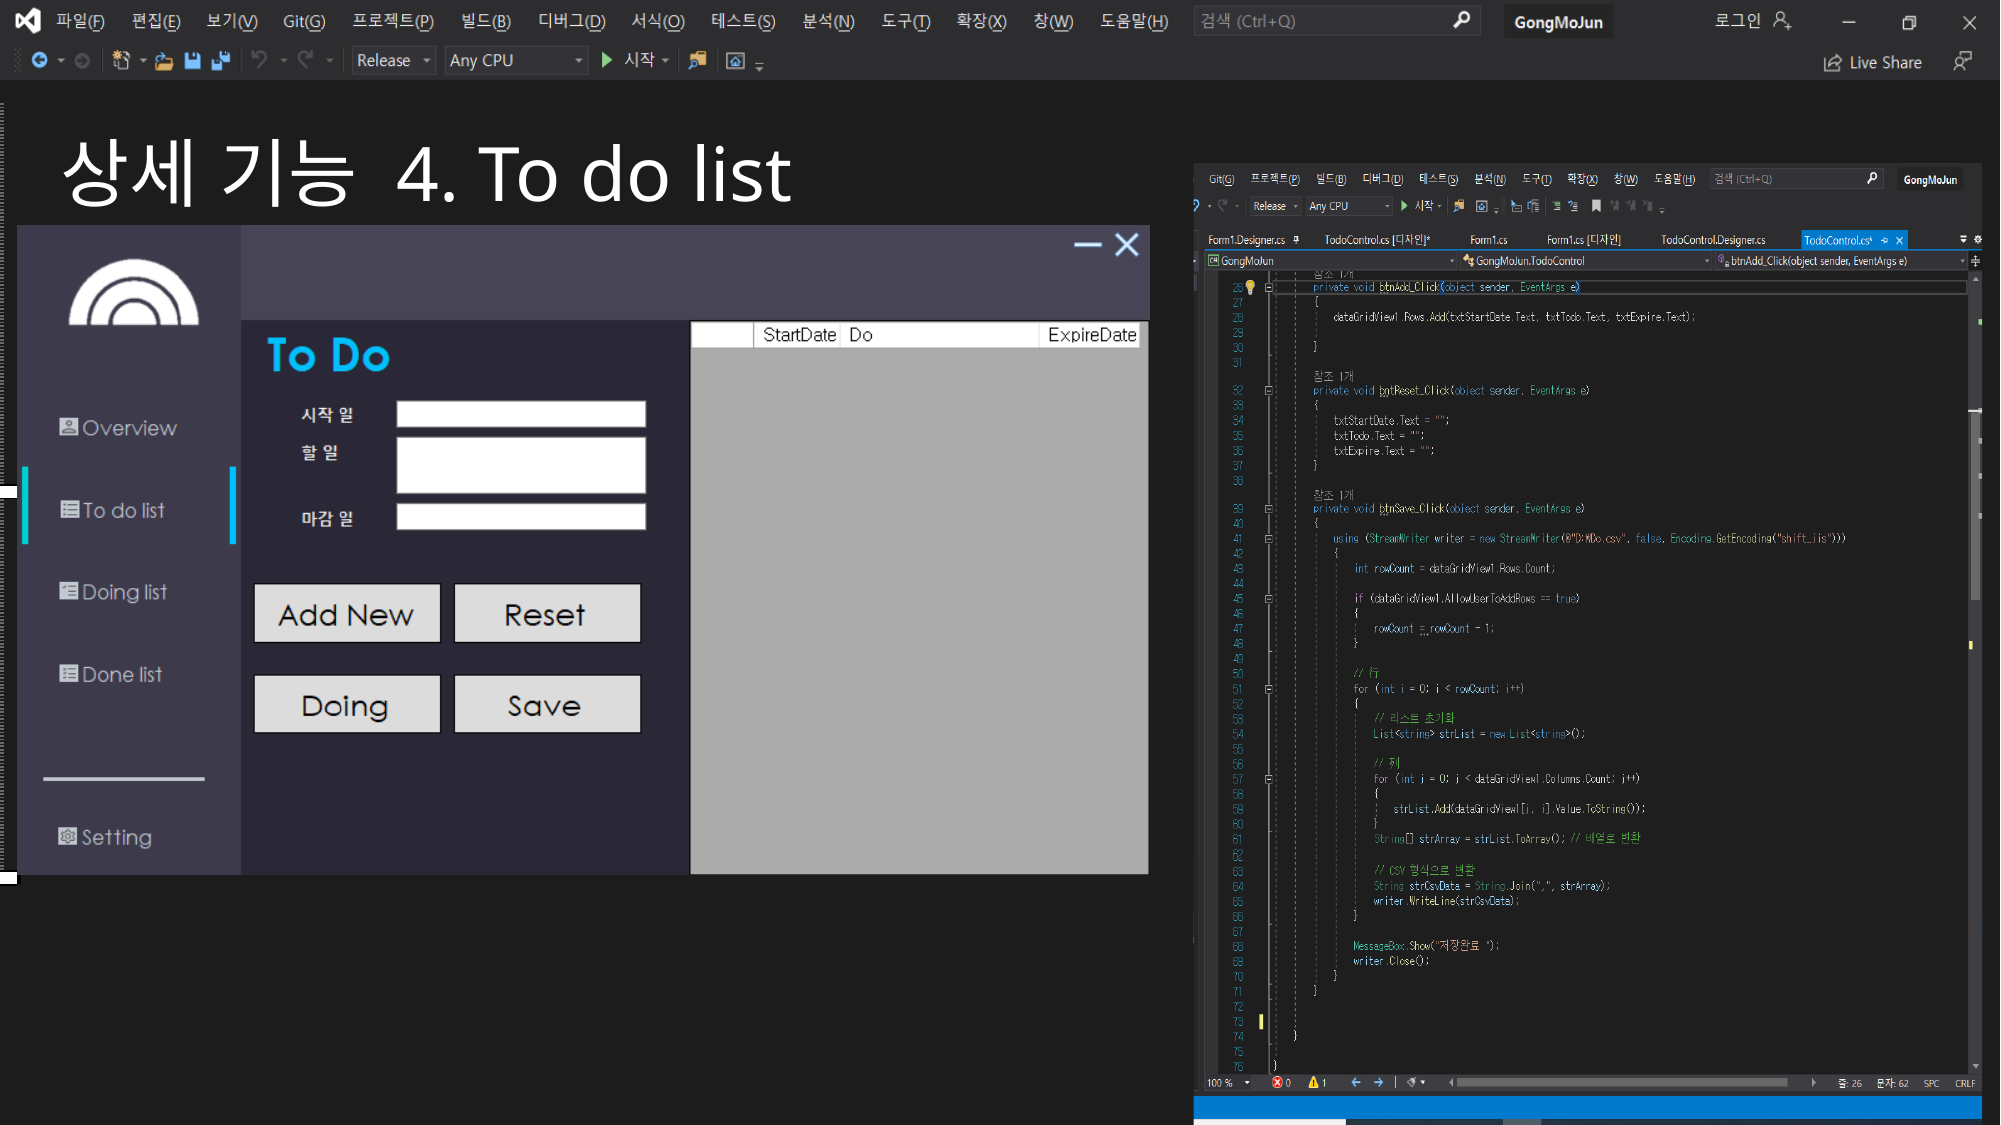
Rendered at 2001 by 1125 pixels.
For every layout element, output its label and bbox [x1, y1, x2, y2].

text_box [0, 0, 2000, 1125]
picture [17, 225, 1150, 875]
text_box [1193, 163, 1983, 1125]
